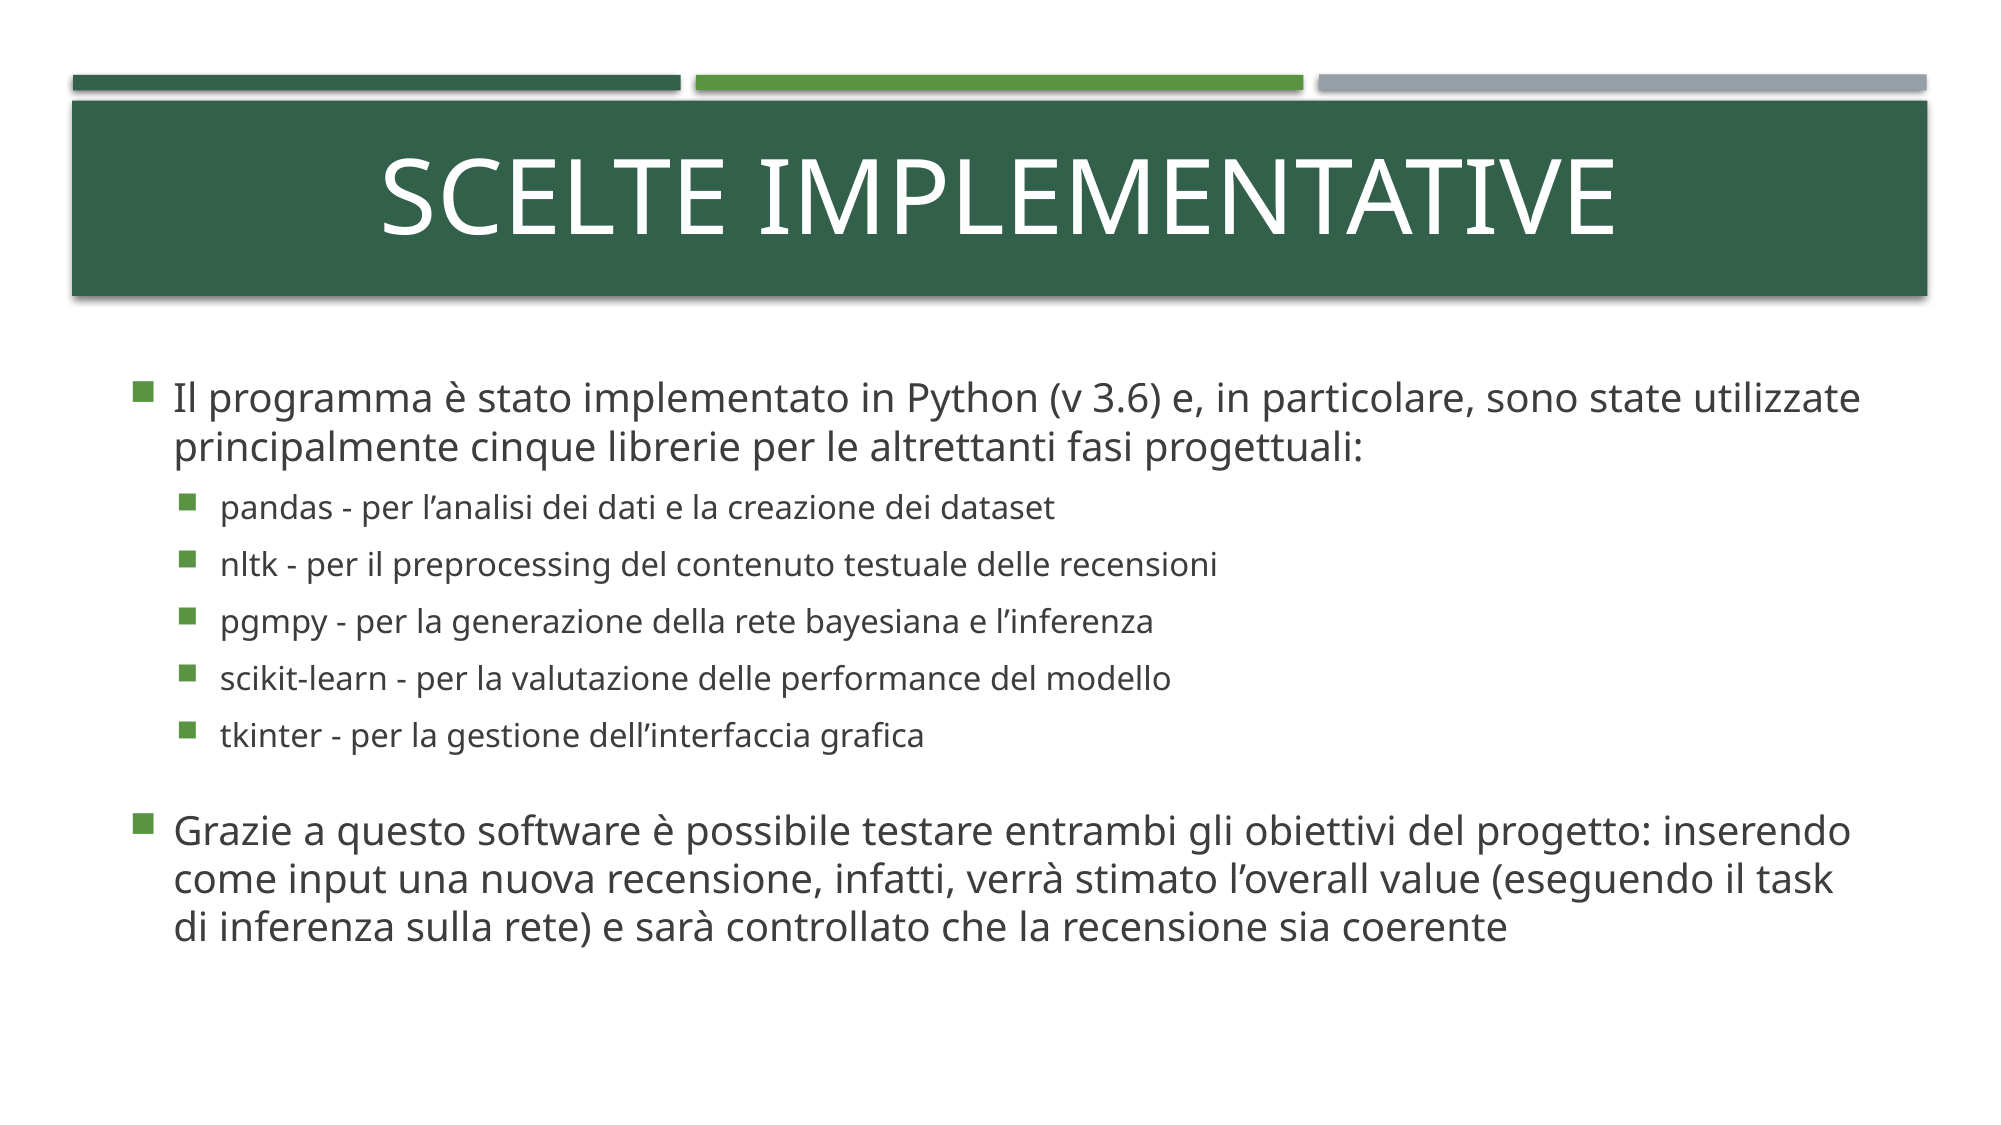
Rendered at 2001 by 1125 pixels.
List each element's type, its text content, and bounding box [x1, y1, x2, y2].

list Il programma è stato implementato in Python (v 3.6) e, in particolare, sono state utilizzate principalmente cinque librerie per le altrettanti fasi progettuali: pandas - per l’analisi dei dati e la creazione dei dataset nltk - per il preprocessing del contenuto testuale delle recensioni pgmpy - per la generazione della rete bayesiana e l’inferenza scikit-learn - per la valutazione delle performance del modello tkinter - per la gestione dell’interfaccia grafica Grazie a questo software è possibile testare entrambi gli obiettivi del progetto: inserendo come input una nuova recensione, infatti, verrà stimato l’overall value (eseguendo il task di inferenza sulla rete) e sarà controllato che la recensione sia coerente [114, 341, 1886, 981]
title Scelte implementative [114, 121, 1886, 263]
